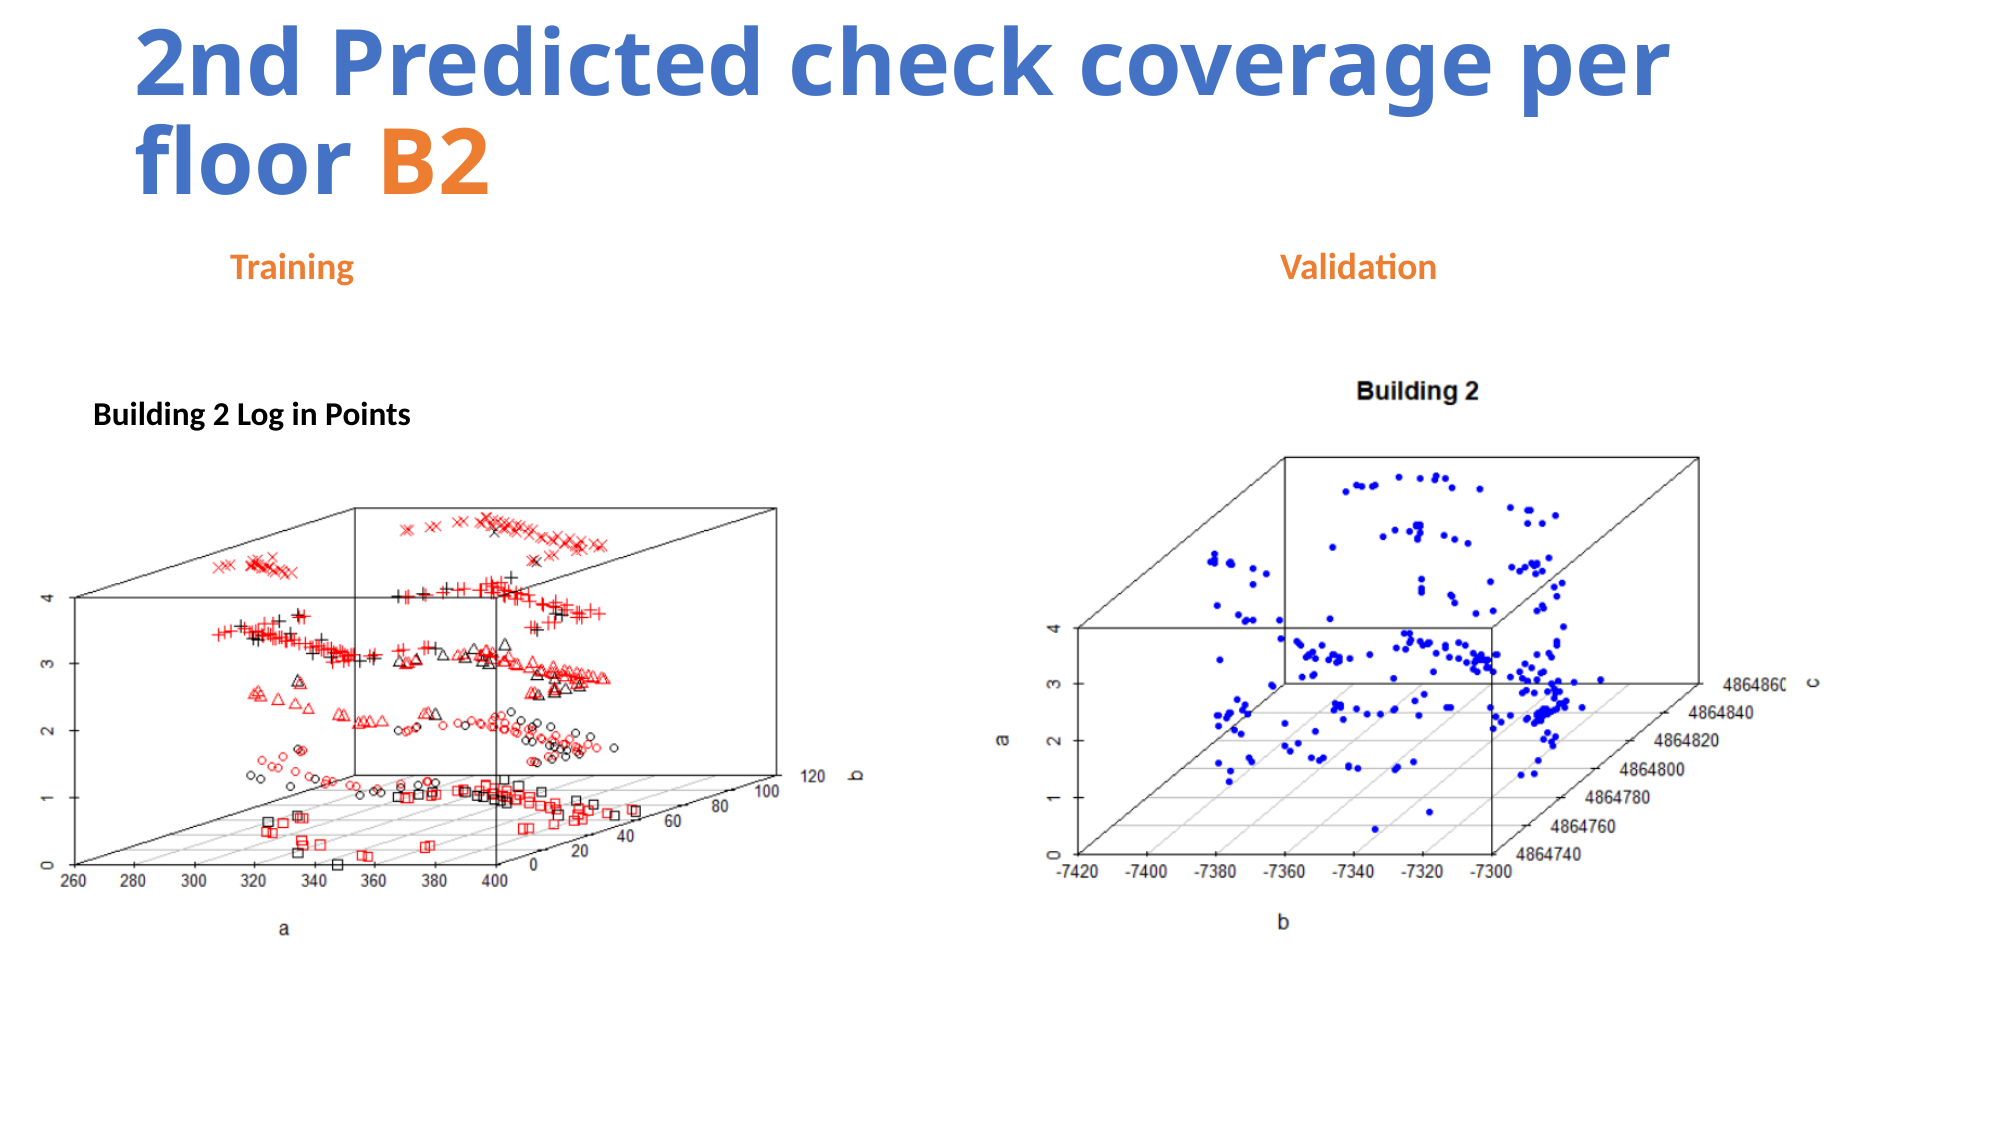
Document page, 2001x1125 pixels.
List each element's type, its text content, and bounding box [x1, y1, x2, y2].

picture [13, 486, 889, 984]
text_box Building 2 Log in Points [78, 384, 529, 440]
title 2nd Predicted check coverage per floor B2 [119, 6, 1845, 225]
text_box Training Validation [215, 234, 1823, 295]
picture [981, 346, 1858, 973]
